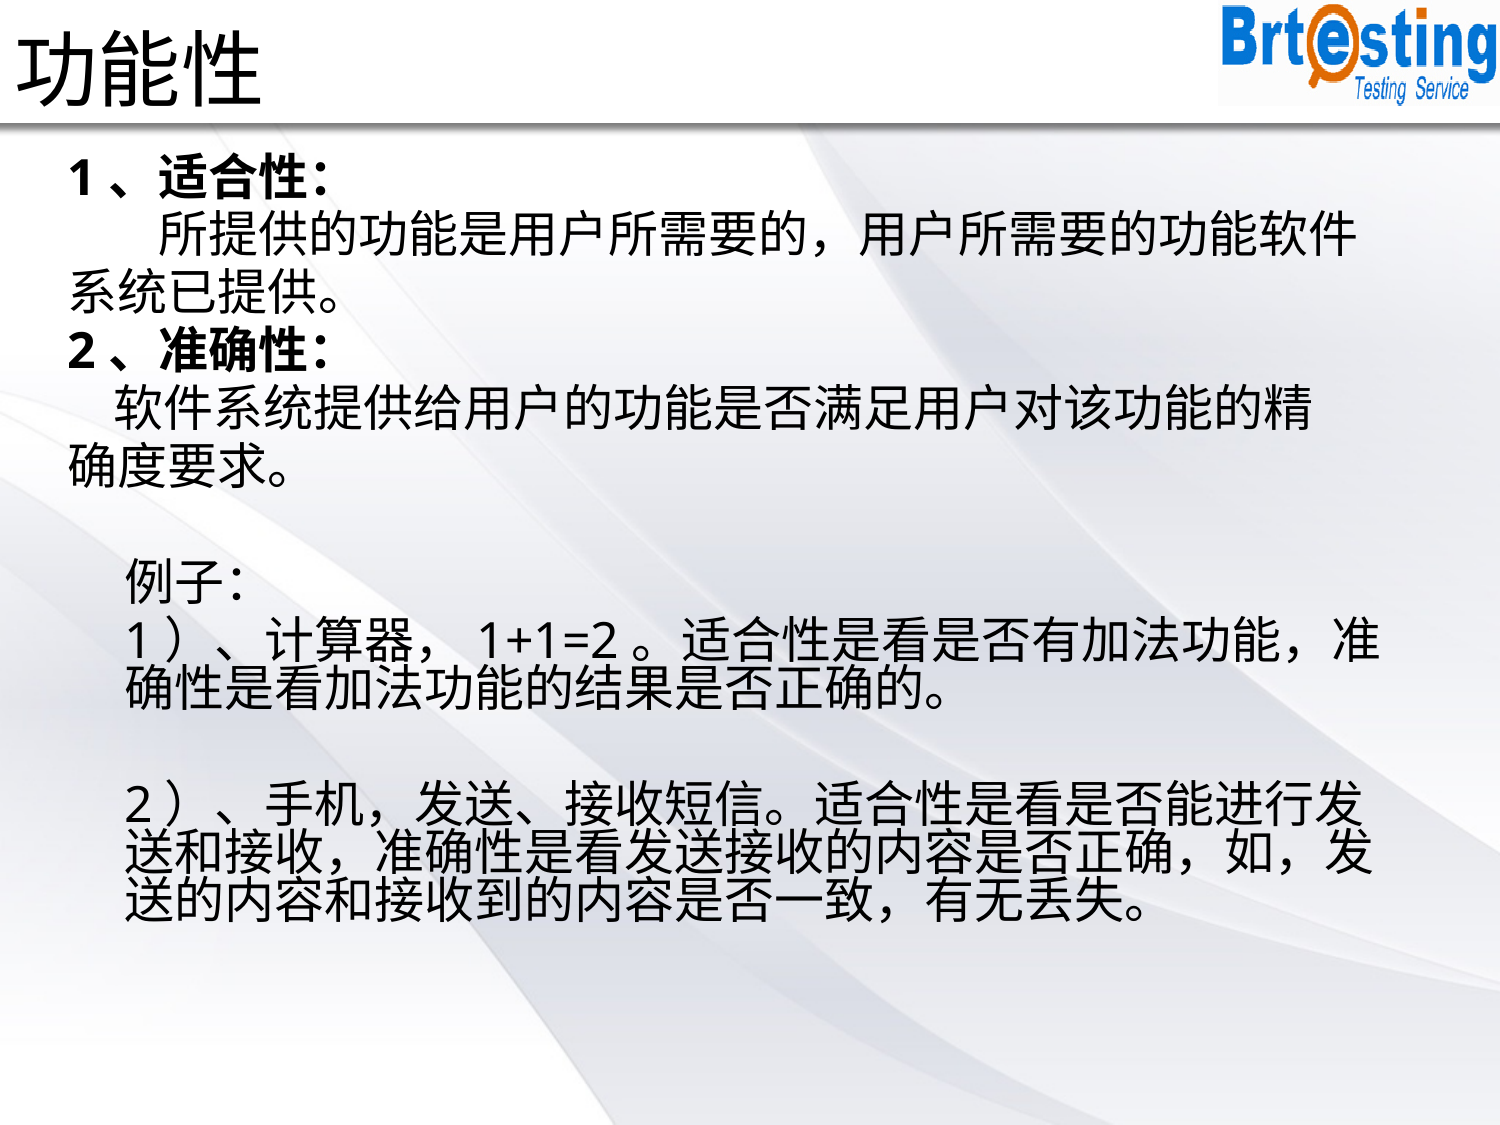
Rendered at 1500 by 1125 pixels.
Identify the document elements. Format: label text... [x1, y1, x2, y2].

picture [1218, 0, 1500, 106]
title 功能性 [0, 9, 1350, 118]
text_box 1、适合性： 所提供的功能是用户所需要的，用户所需要的功能软件 系统已提供。 2、准确性： 软件系统提供给用户的功能是否满足用户对该功能的精 确度要求。 例子： 1）、计算器，1+1=2。适合性是看是否有加法功能，准确性是看加法功能的结果是否正确的。 2）、手机，发送、接收短信。适合性是看是否能进行发送和接收，准确性是看发送接收的内容是否正确，如，发送的内容和接收到的内容是否一致，有无丢失。 [53, 149, 1404, 823]
picture [0, 123, 1500, 1125]
